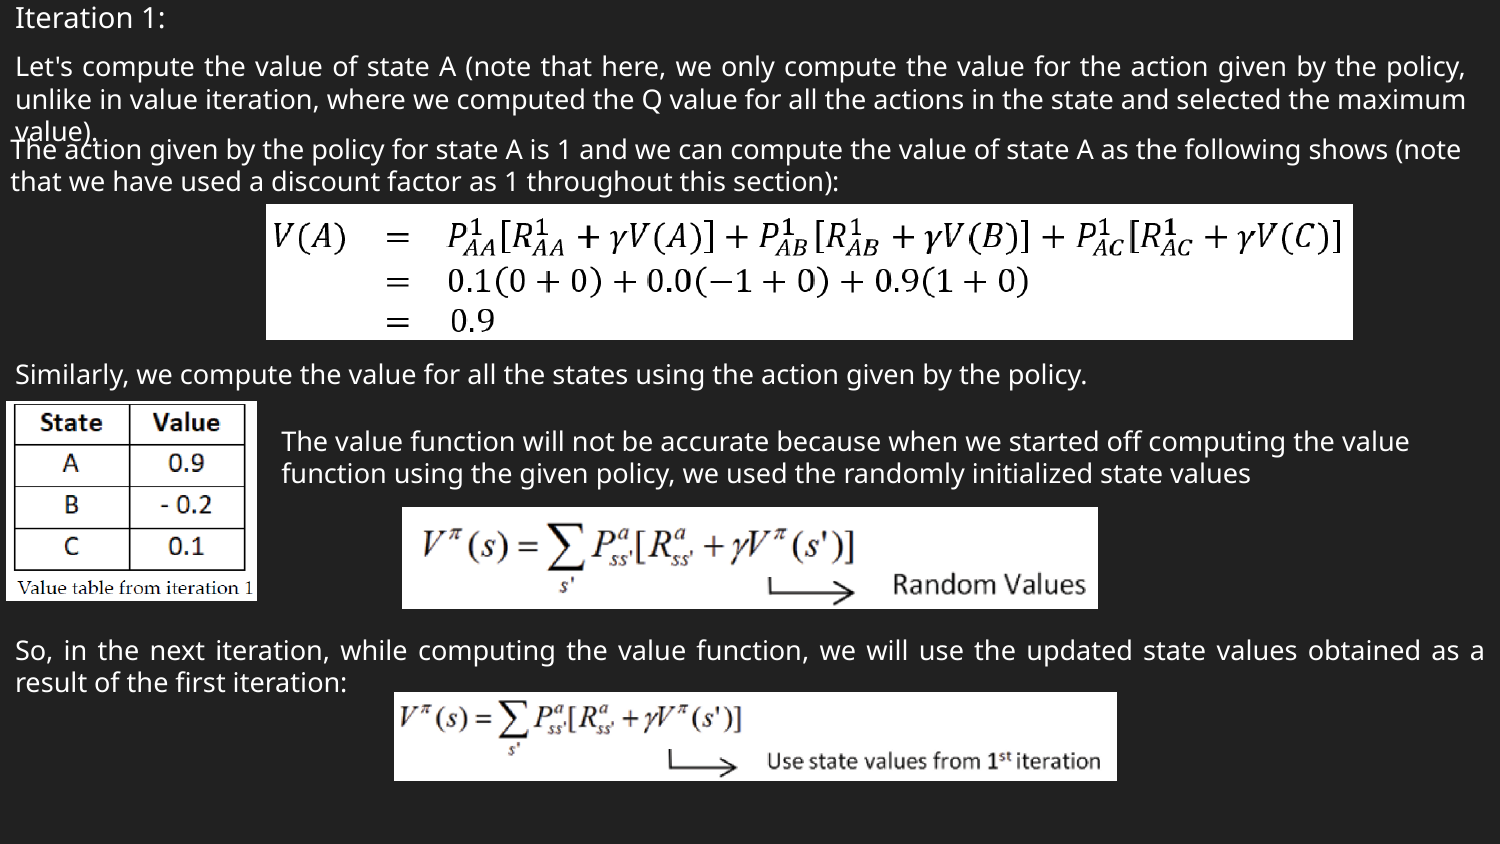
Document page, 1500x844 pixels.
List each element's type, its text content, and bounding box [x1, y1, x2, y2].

text_box The value function will not be accurate because when we started off computing the value function using the given policy, we used the randomly initialized state values [266, 408, 1484, 504]
text_box So, in the next iteration, while computing the value function, we will use the updated state values obtained as a result of the first iteration: [0, 618, 1500, 714]
text_box Iteration 1: [0, 0, 493, 34]
text_box Similarly, we compute the value for all the states using the action given by the policy. [0, 342, 1419, 406]
text_box The action given by the policy for state A is 1 and we can compute the value of state A as the following shows (note that we have used a discount factor as 1 throughout this section): [0, 117, 1491, 213]
text_box Let's compute the value of state A (note that here, we only compute the value for the action given by the policy, unlike in value iteration, where we computed the Q value for all the actions in the state and selected the maximum value). [0, 34, 1481, 117]
picture [394, 691, 1117, 781]
picture [6, 401, 257, 602]
picture [266, 204, 1353, 341]
picture [402, 507, 1098, 609]
